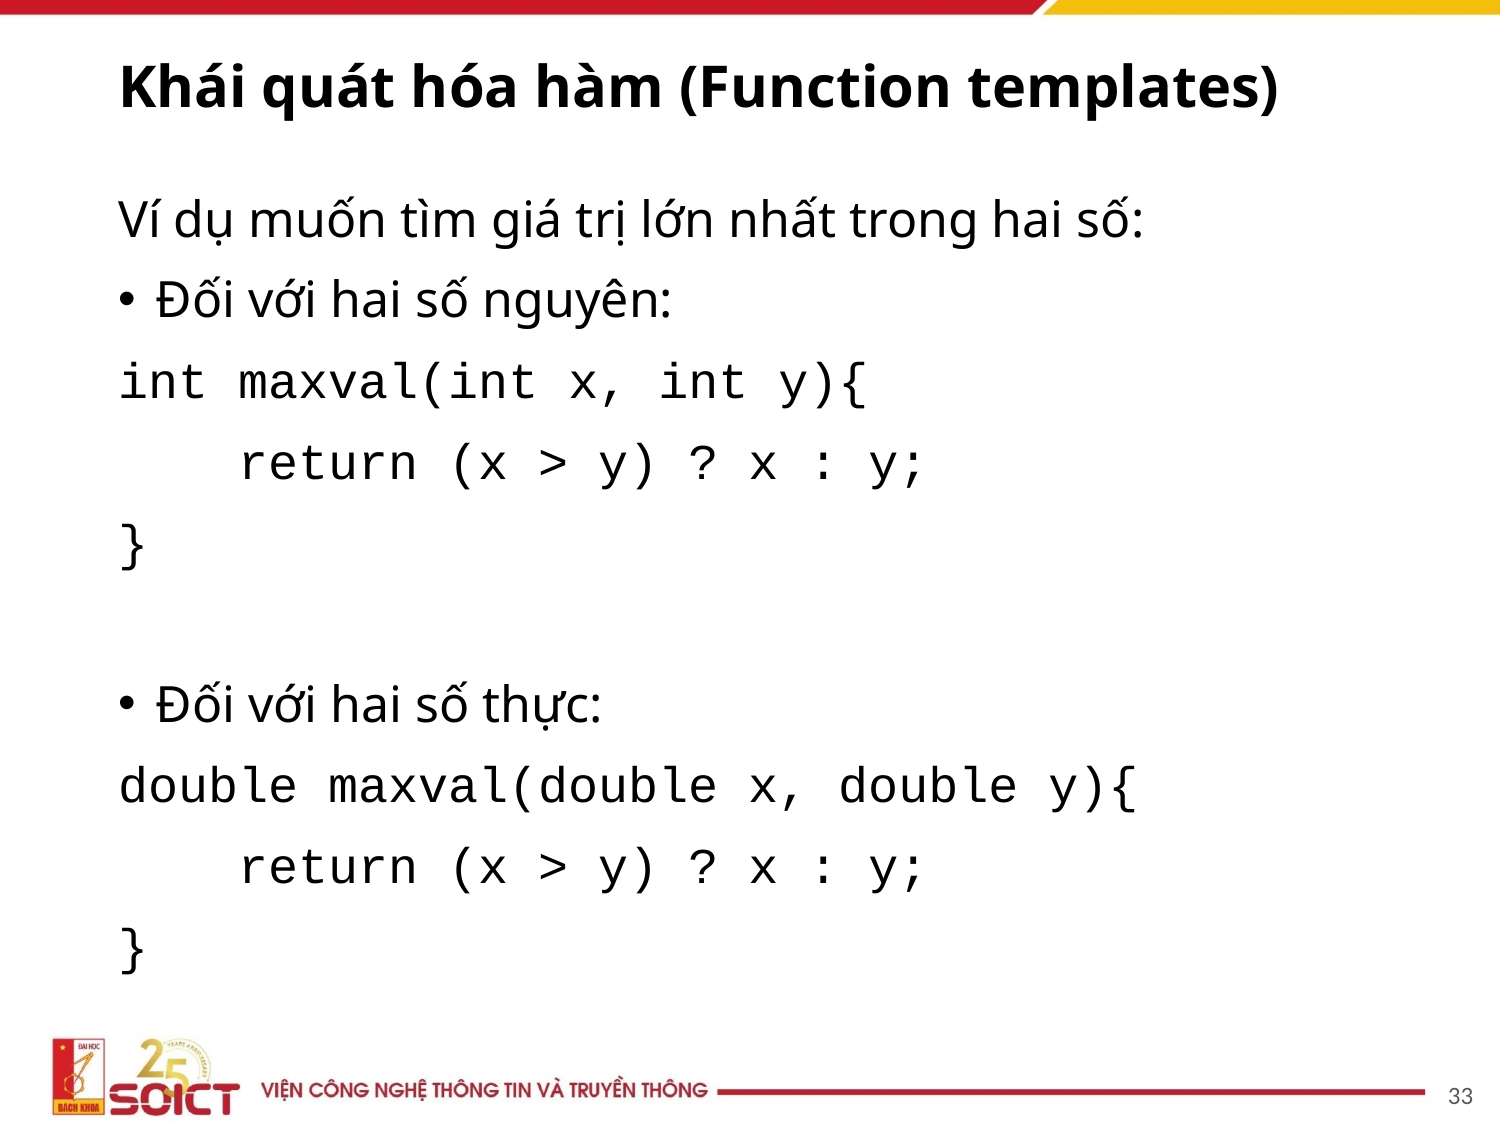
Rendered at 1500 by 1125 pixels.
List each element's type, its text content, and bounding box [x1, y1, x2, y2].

picture [0, 0, 1500, 1125]
slide_number 33 [1300, 1065, 1489, 1125]
list Ví dụ muốn tìm giá trị lớn nhất trong hai số: Đối với hai số nguyên: int maxval(int x, int y){ return (x > y) ? x : y; } Đối với hai số thực: double maxval(double x, double y){ return (x > y) ? x : y; } [103, 179, 1397, 997]
title Khái quát hóa hàm (Function templates) [103, 24, 1397, 155]
